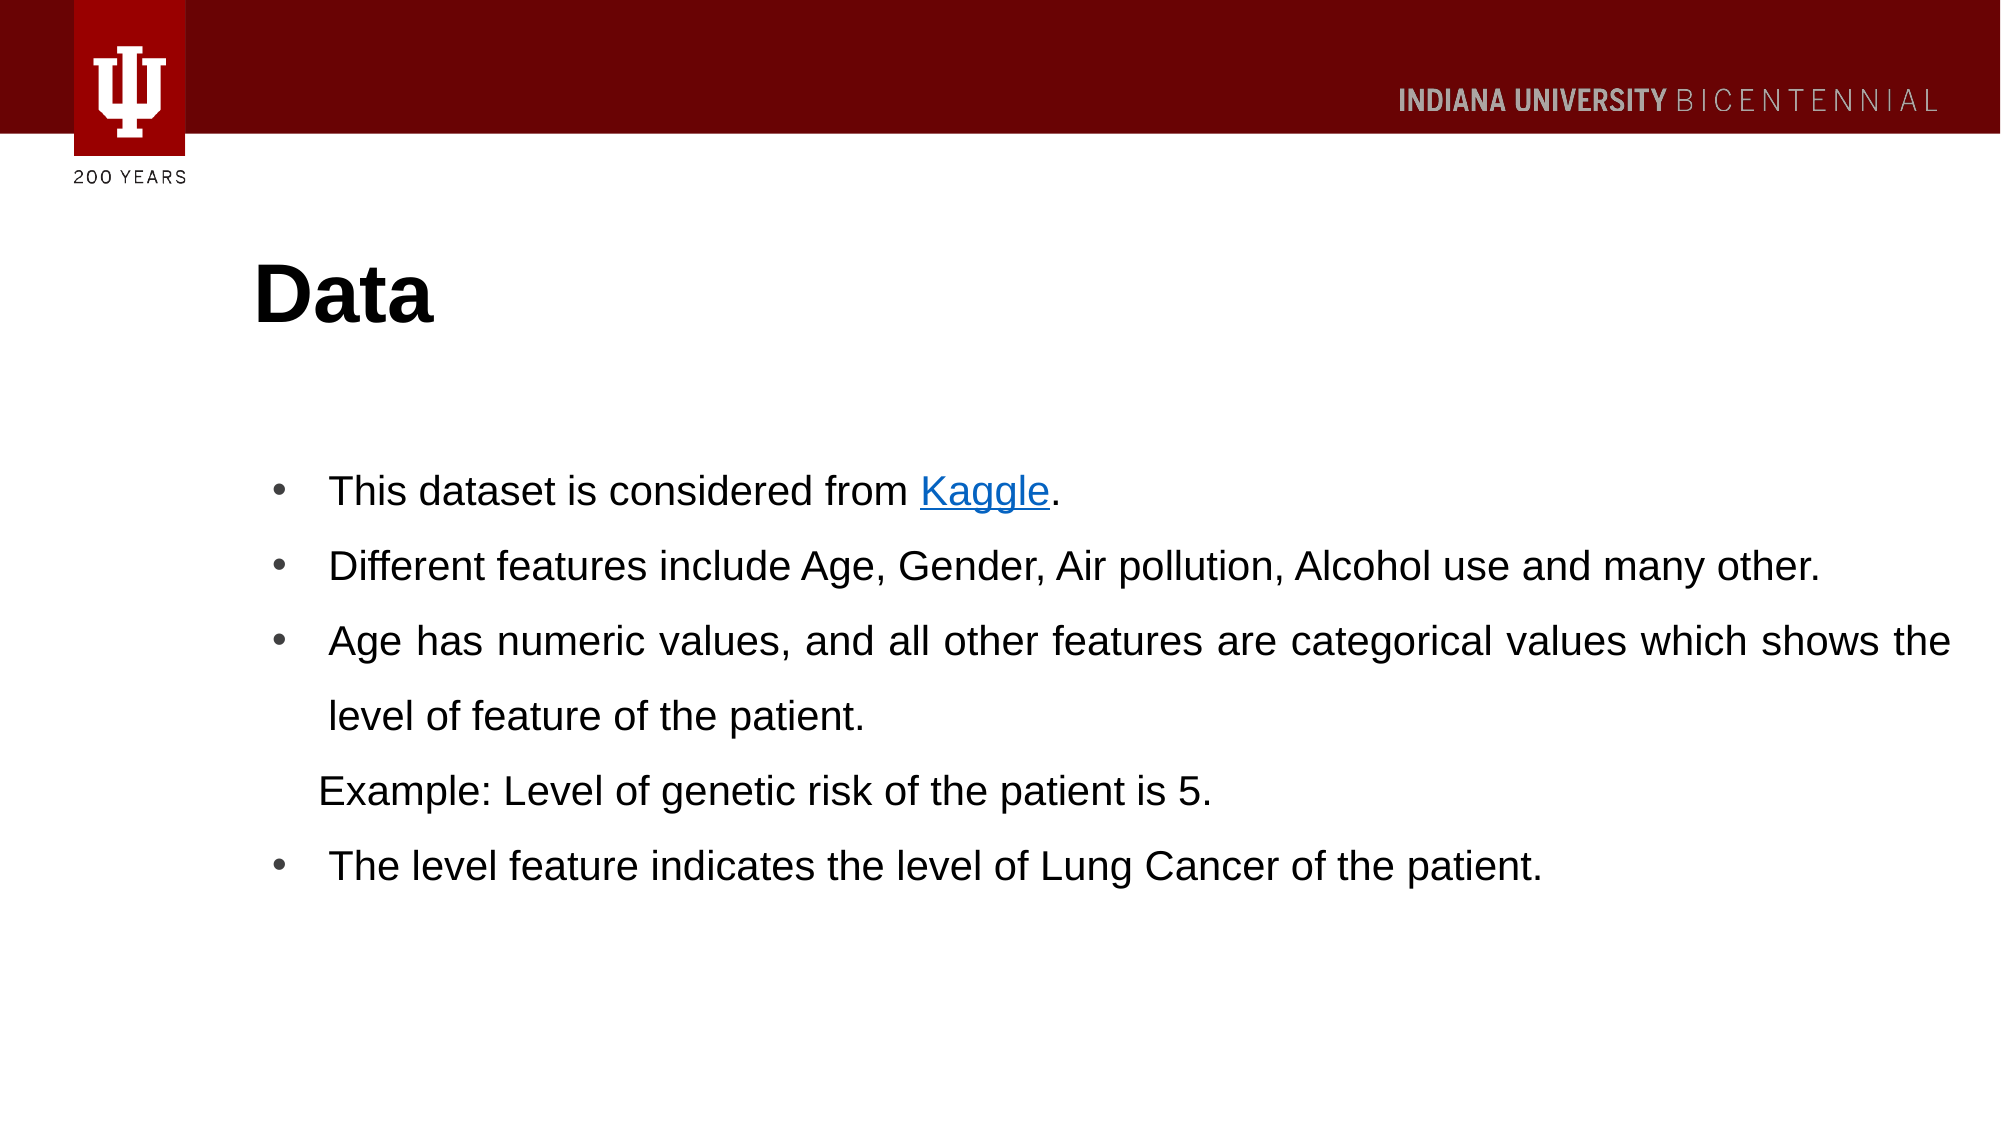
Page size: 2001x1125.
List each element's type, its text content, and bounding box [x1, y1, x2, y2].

list This dataset is considered from Kaggle. Different features include Age, Gender, Air pollution, Alcohol use and many other. Age has numeric values, and all other features are categorical values which shows the level of feature of the patient. Example: Level of genetic risk of the patient is 5. The level feature indicates the level of Lung Cancer of the patient. [238, 431, 1968, 982]
picture [58, 0, 203, 193]
title Data [238, 210, 1113, 382]
picture [1400, 88, 1937, 111]
